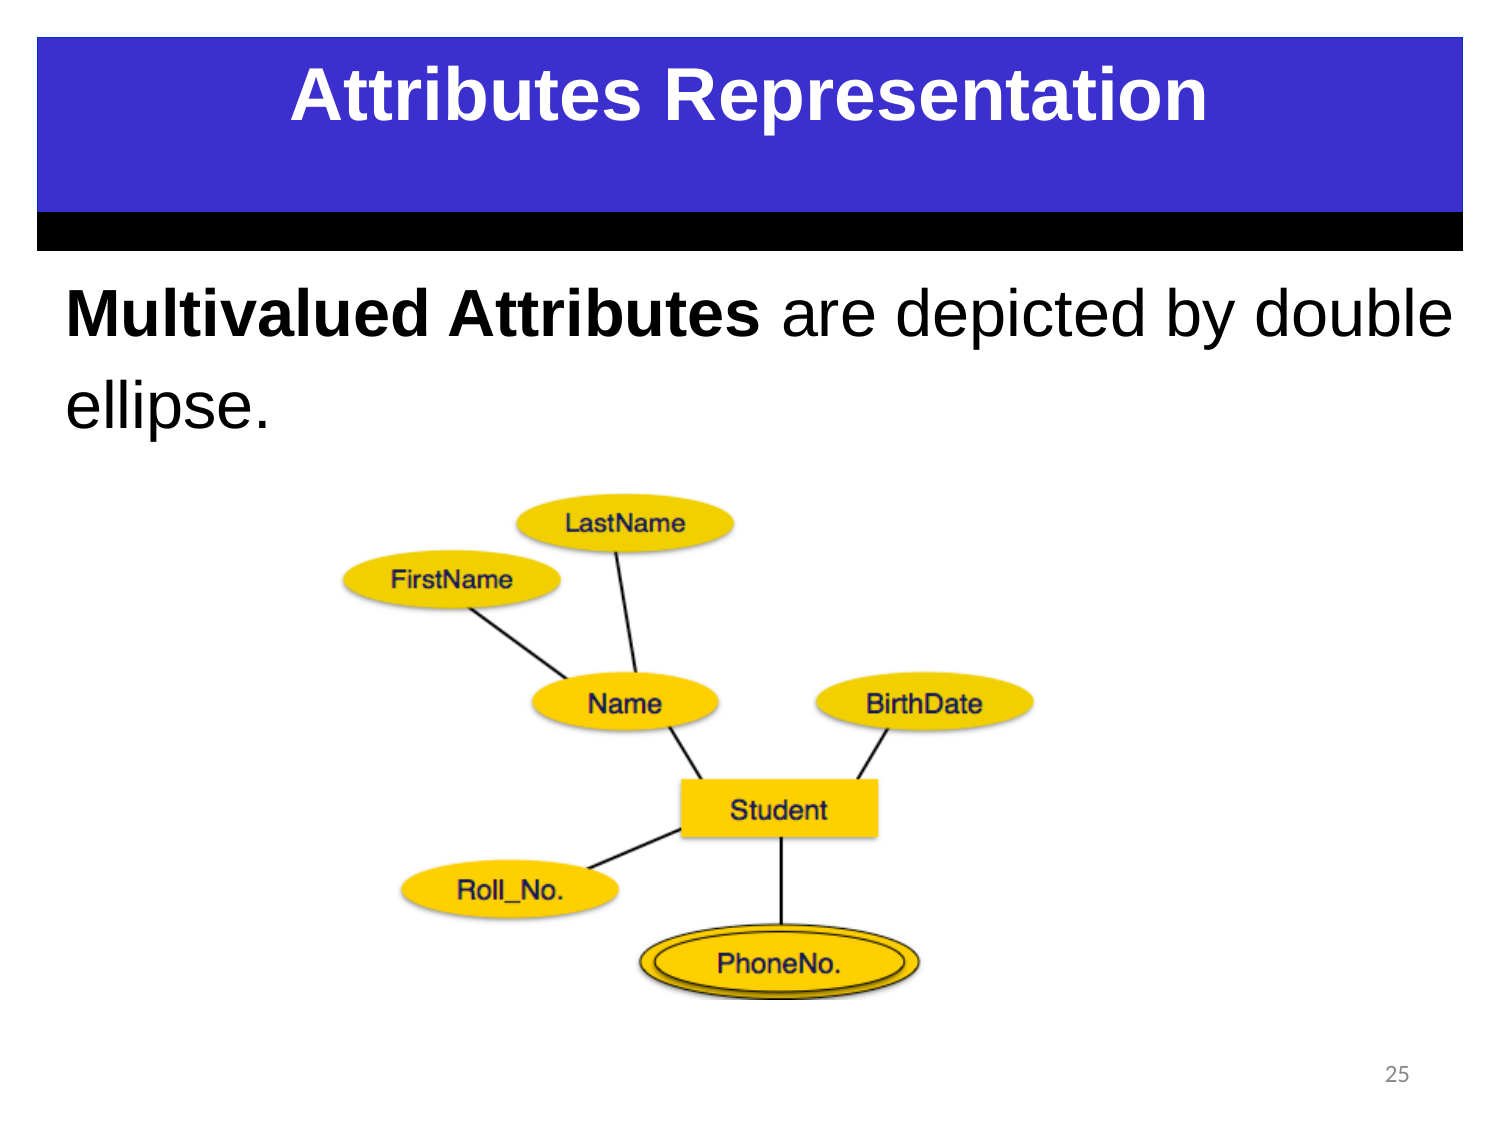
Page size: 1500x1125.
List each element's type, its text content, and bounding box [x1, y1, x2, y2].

picture [339, 493, 1039, 1000]
text_box Attributes Representation [49, 37, 1450, 213]
text_box 25 [1074, 1042, 1426, 1103]
text_box Multivalued Attributes are depicted by double ellipse. [50, 250, 1488, 1069]
